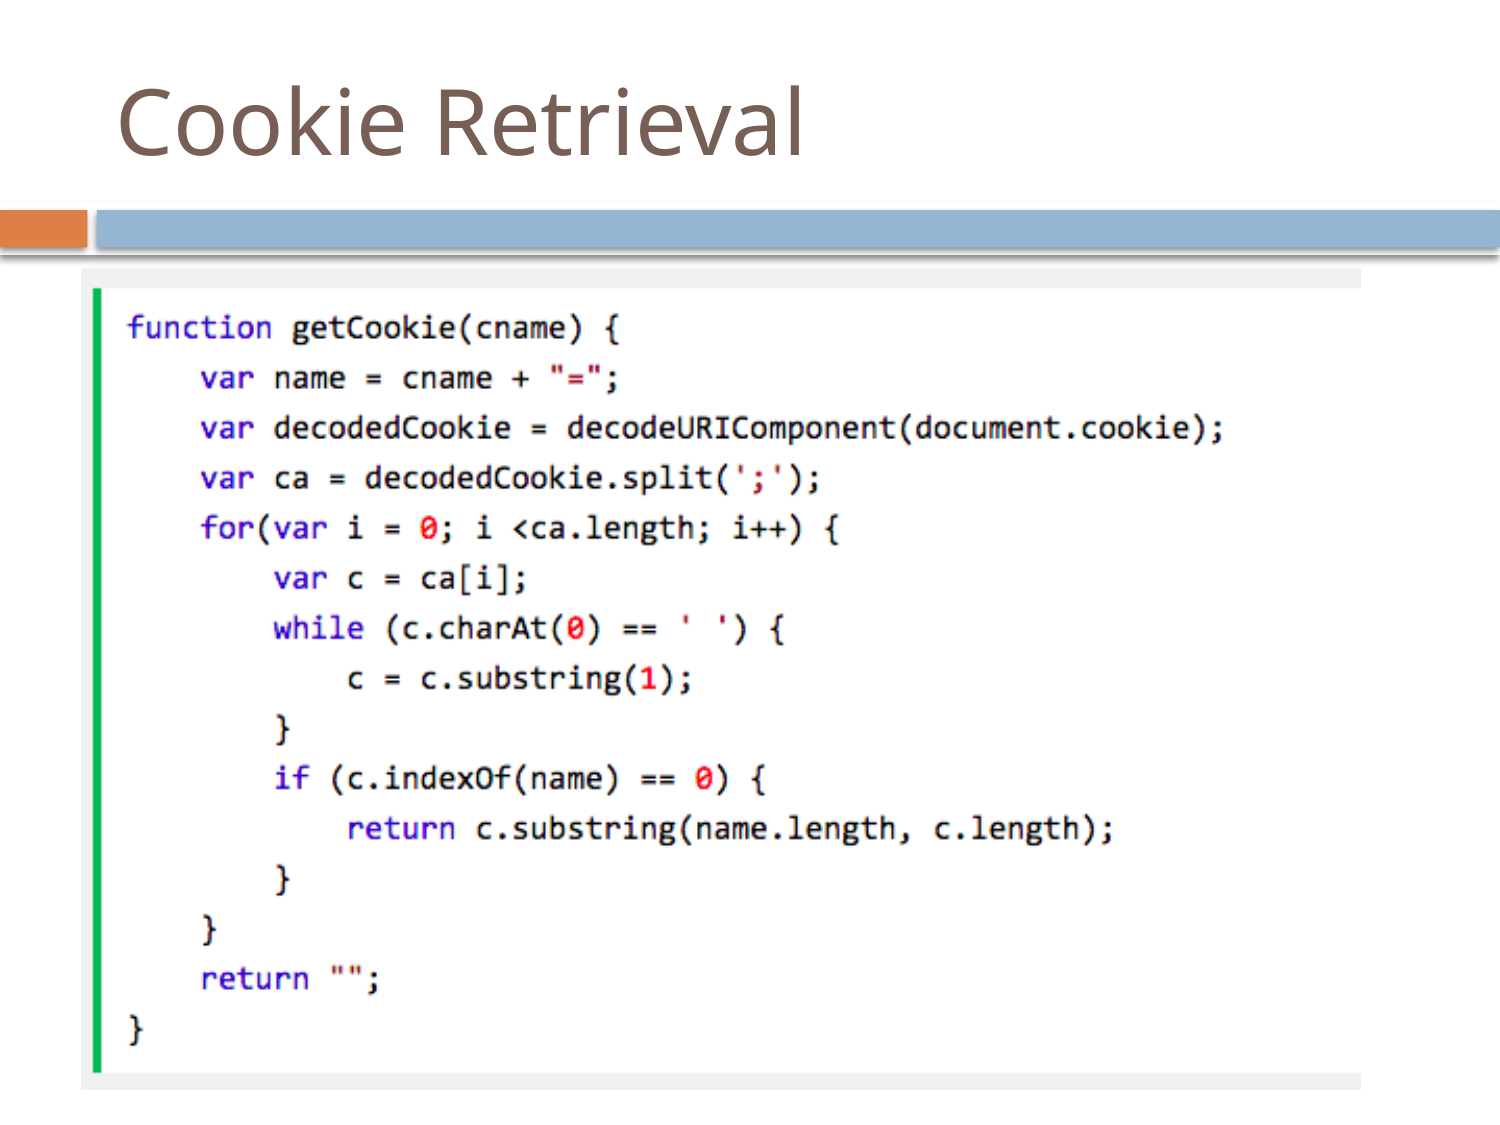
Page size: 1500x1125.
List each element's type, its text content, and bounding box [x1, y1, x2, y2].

picture [81, 268, 1362, 1091]
title Cookie Retrieval [100, 37, 1438, 200]
